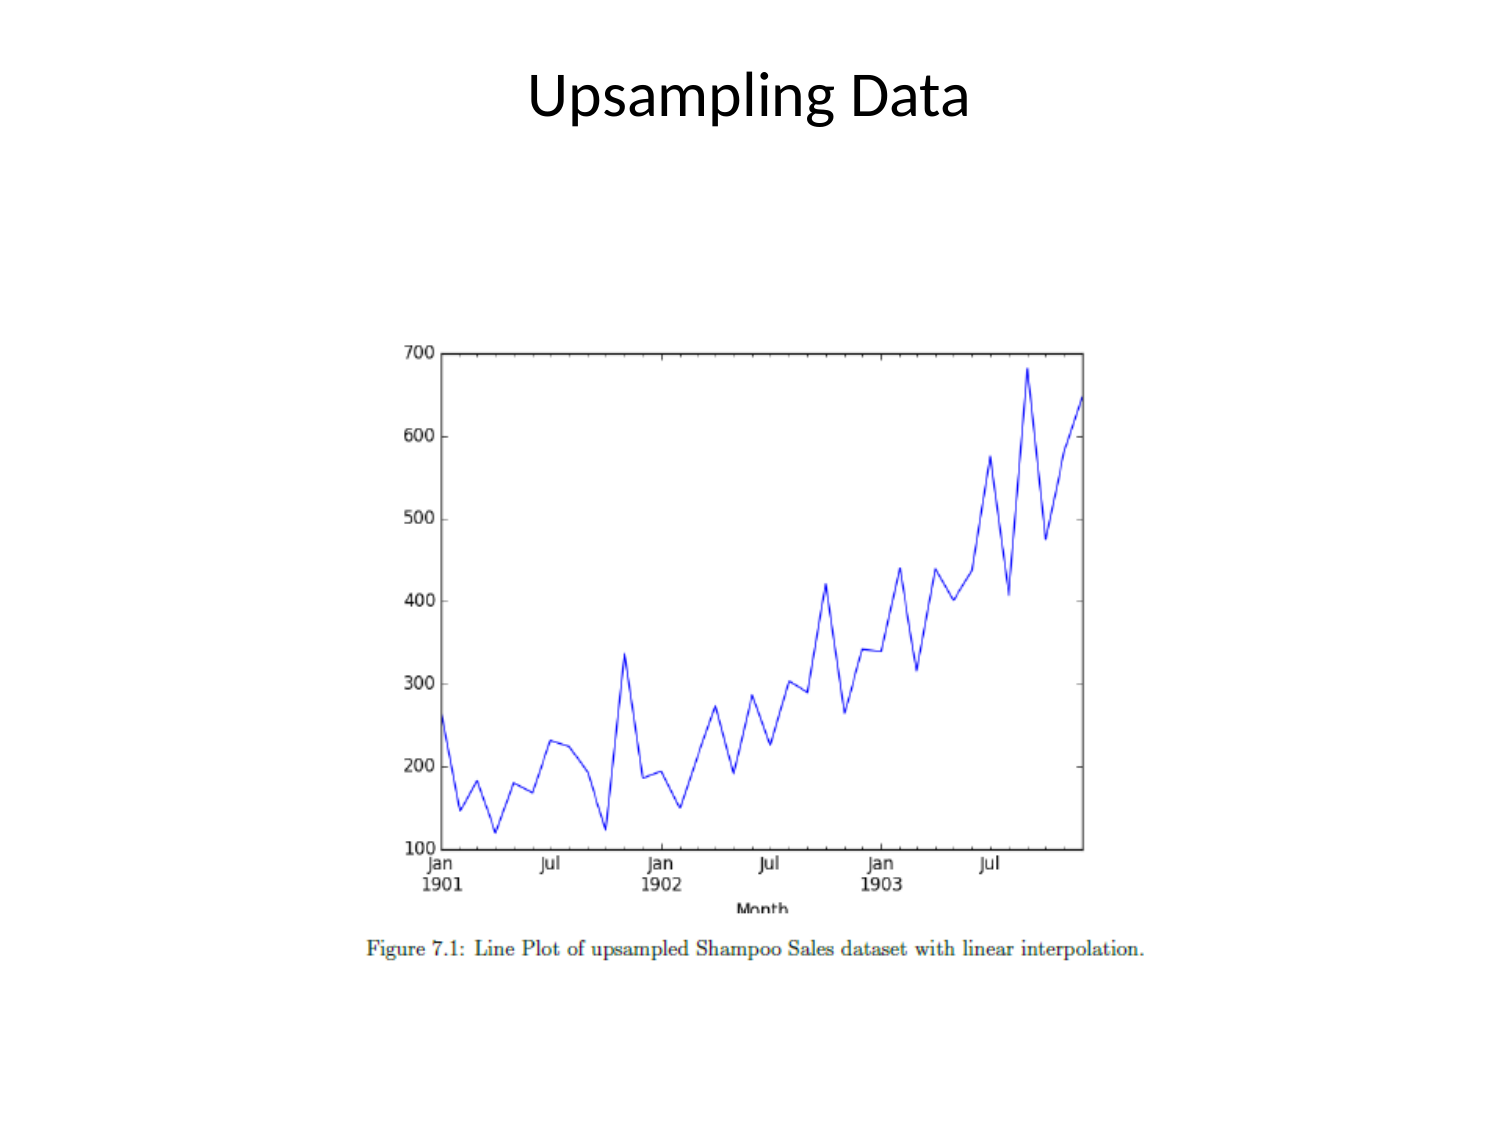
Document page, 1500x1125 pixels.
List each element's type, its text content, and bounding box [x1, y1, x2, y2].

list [342, 294, 1158, 974]
title Upsampling Data [75, 45, 1425, 138]
